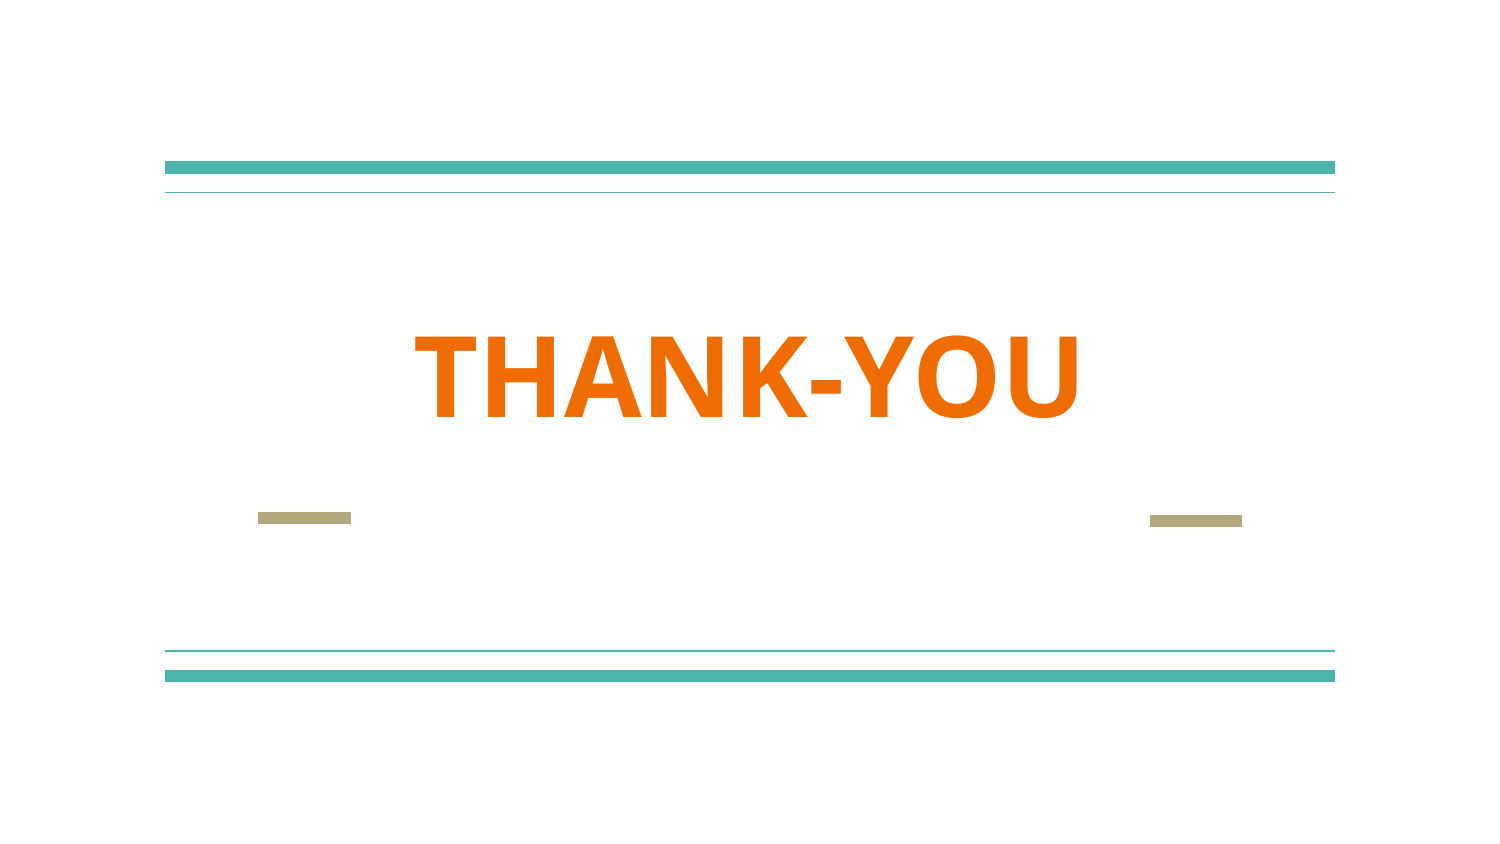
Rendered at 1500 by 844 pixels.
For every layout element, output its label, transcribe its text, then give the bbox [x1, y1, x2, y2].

title THANK-YOU [164, 287, 1336, 456]
